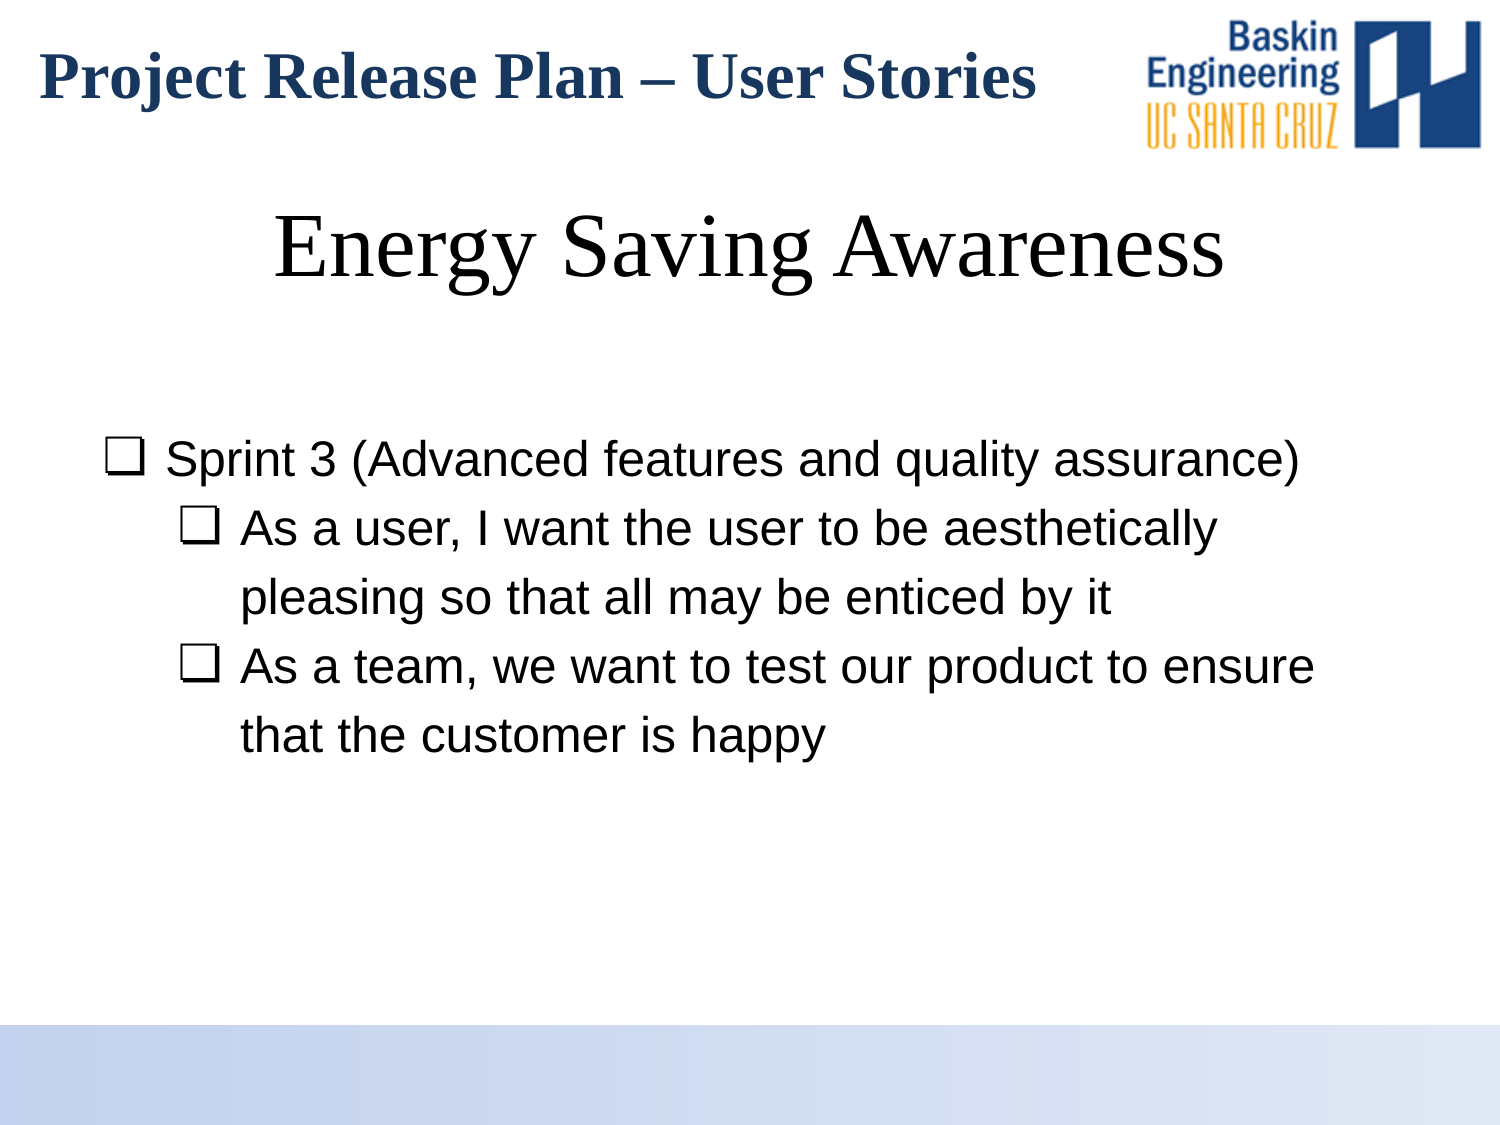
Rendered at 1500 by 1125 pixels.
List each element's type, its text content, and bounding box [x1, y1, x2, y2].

text_box Project Release Plan – User Stories [24, 24, 1122, 121]
title Energy Saving Awareness [87, 145, 1438, 334]
text_box [0, 1025, 1500, 1125]
list Sprint 3 (Advanced features and quality assurance) As a user, I want the user to be aesthetically pleasing so that all may be enticed by it As a team, we want to test our product to ensure that the customer is happy [75, 350, 1425, 1005]
picture [1134, 12, 1498, 160]
